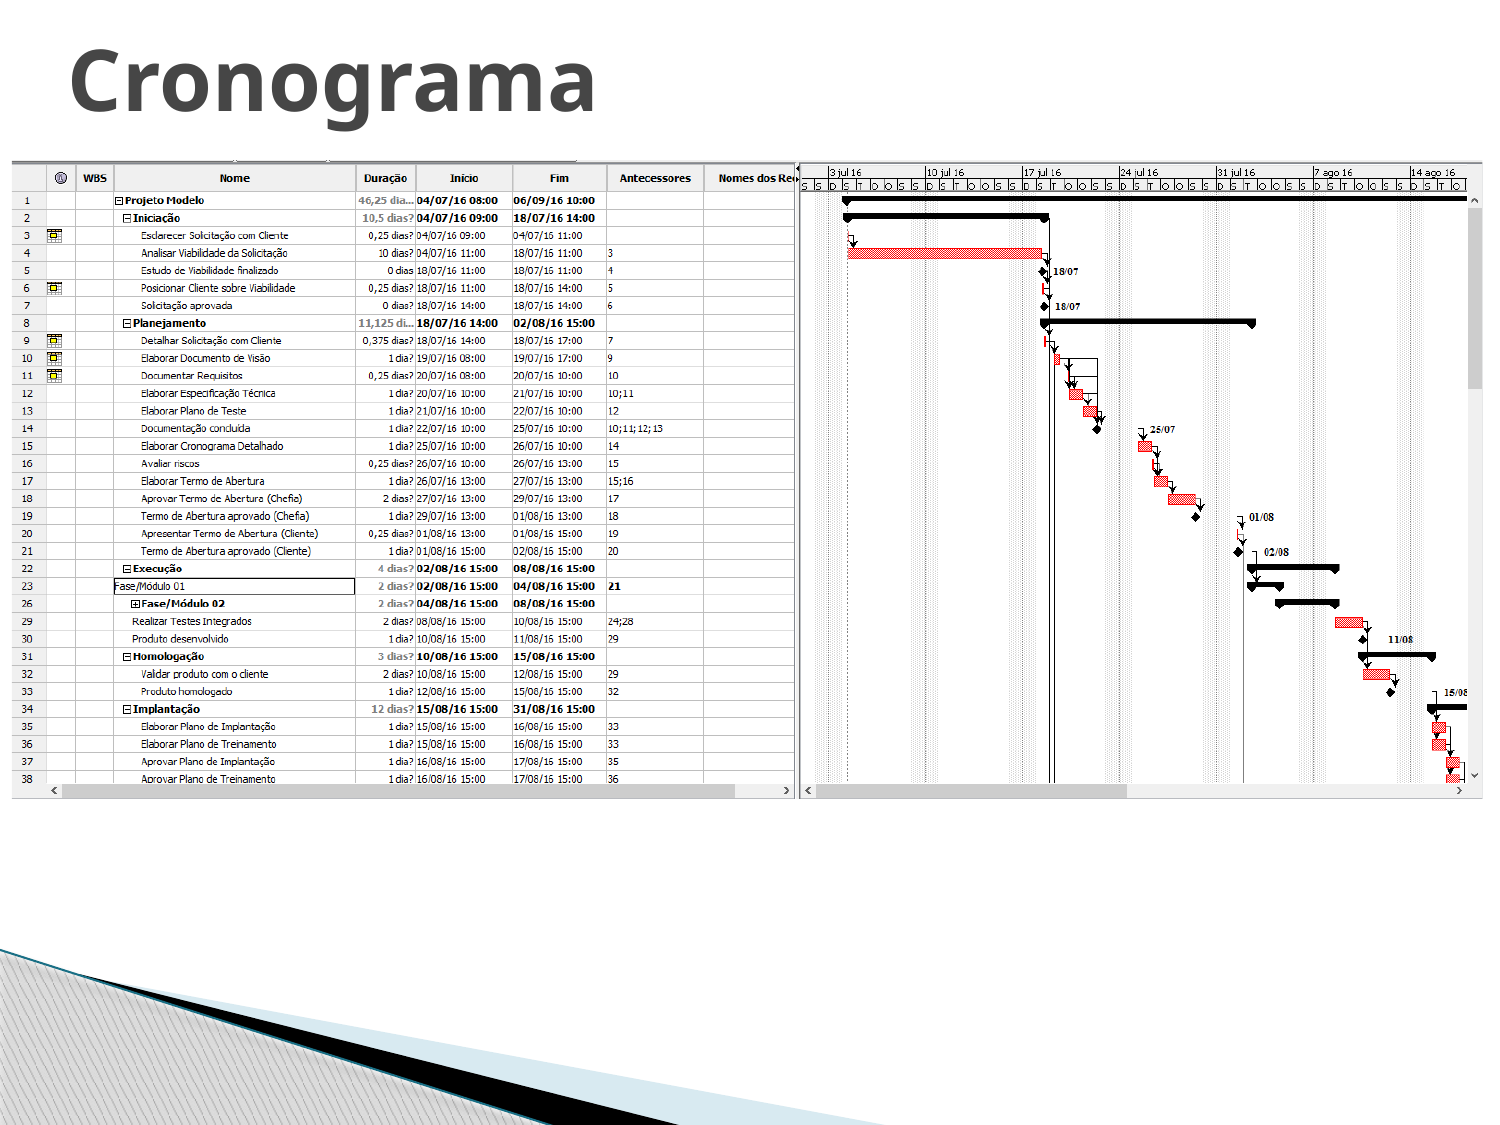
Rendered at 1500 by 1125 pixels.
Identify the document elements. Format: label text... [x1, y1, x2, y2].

text_box Cronograma [53, 19, 1425, 160]
picture [11, 160, 1483, 799]
